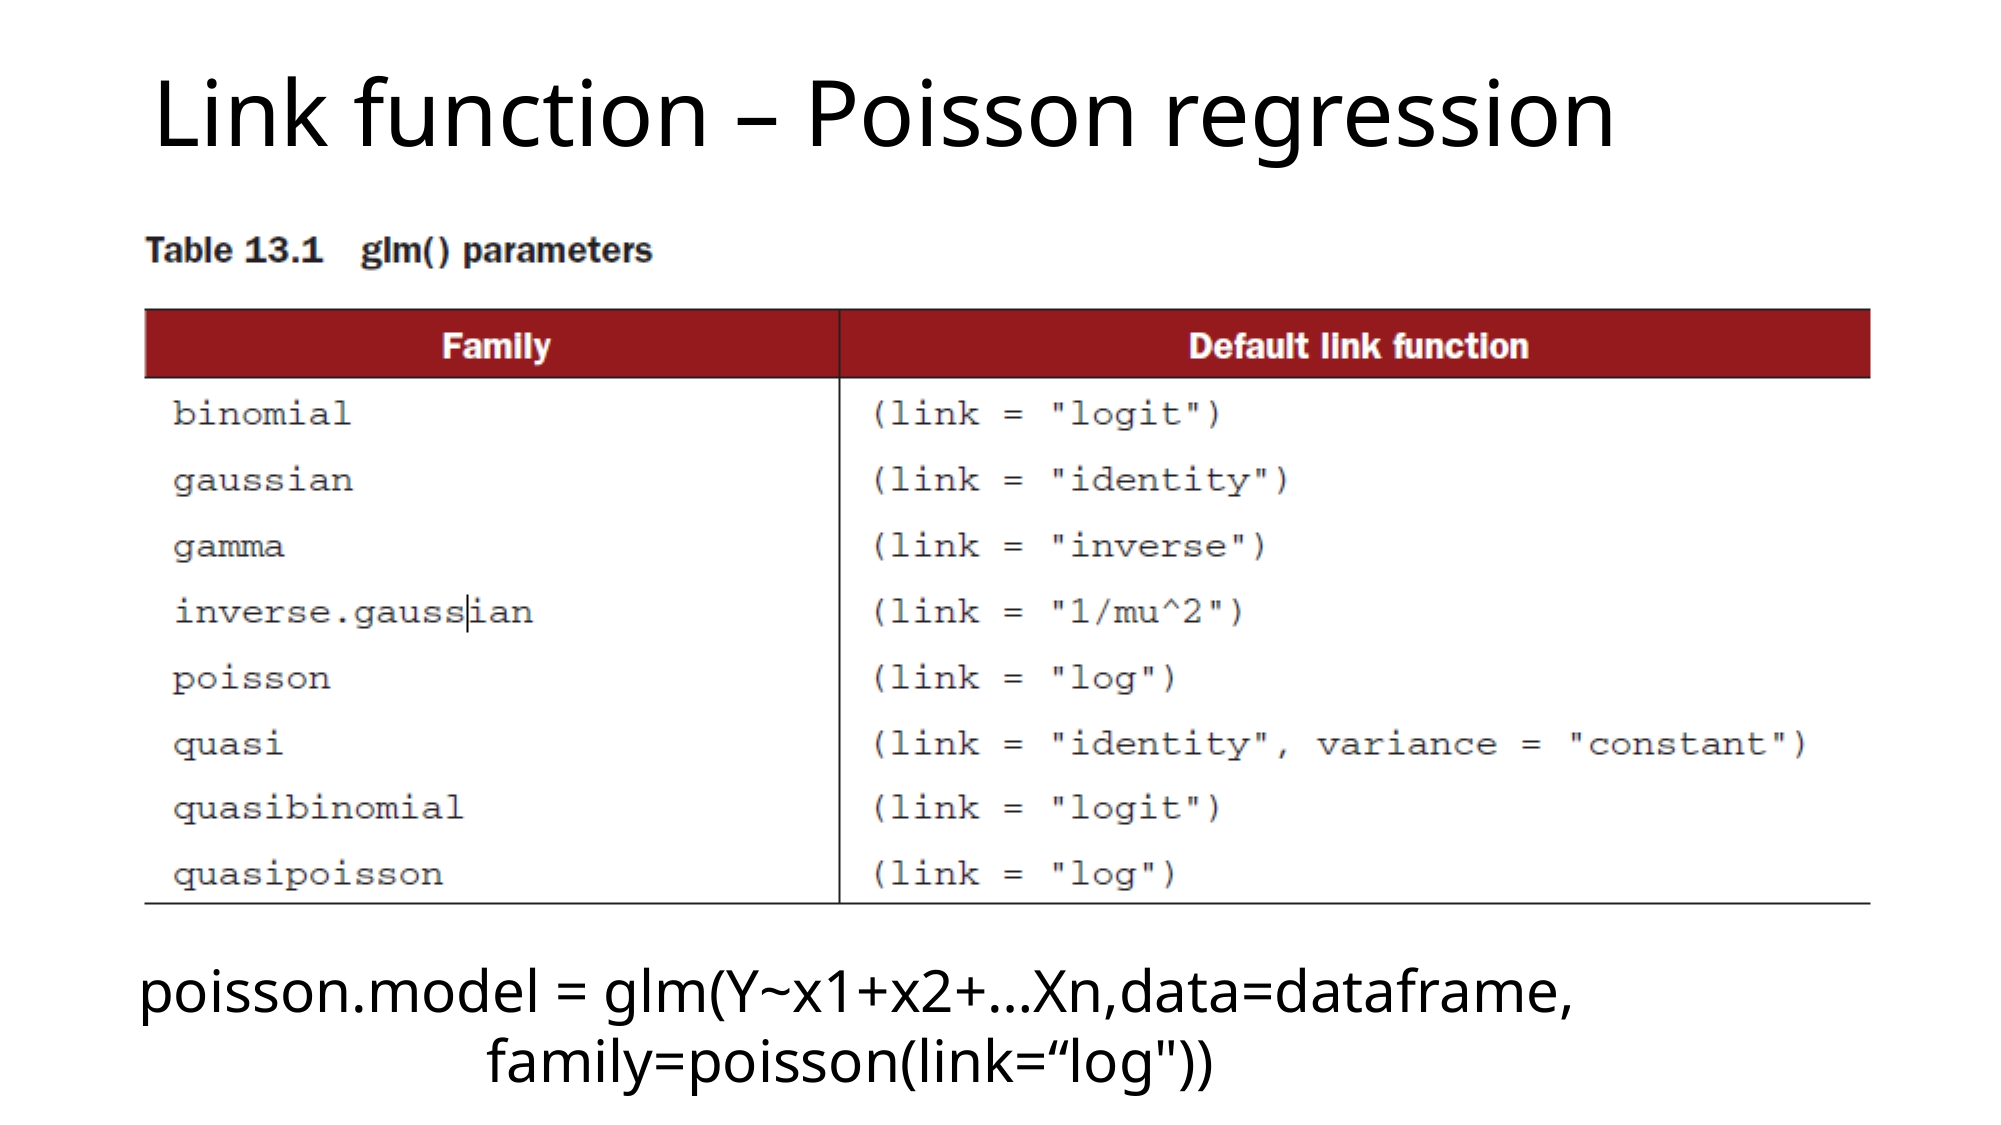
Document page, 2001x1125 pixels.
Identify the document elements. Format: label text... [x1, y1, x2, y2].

title Link function – Poisson regression [137, 7, 1863, 225]
text_box poisson.model = glm(Y~x1+x2+…Xn,data=dataframe, family=poisson(link=“log")) [123, 946, 1591, 1102]
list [137, 225, 1889, 923]
